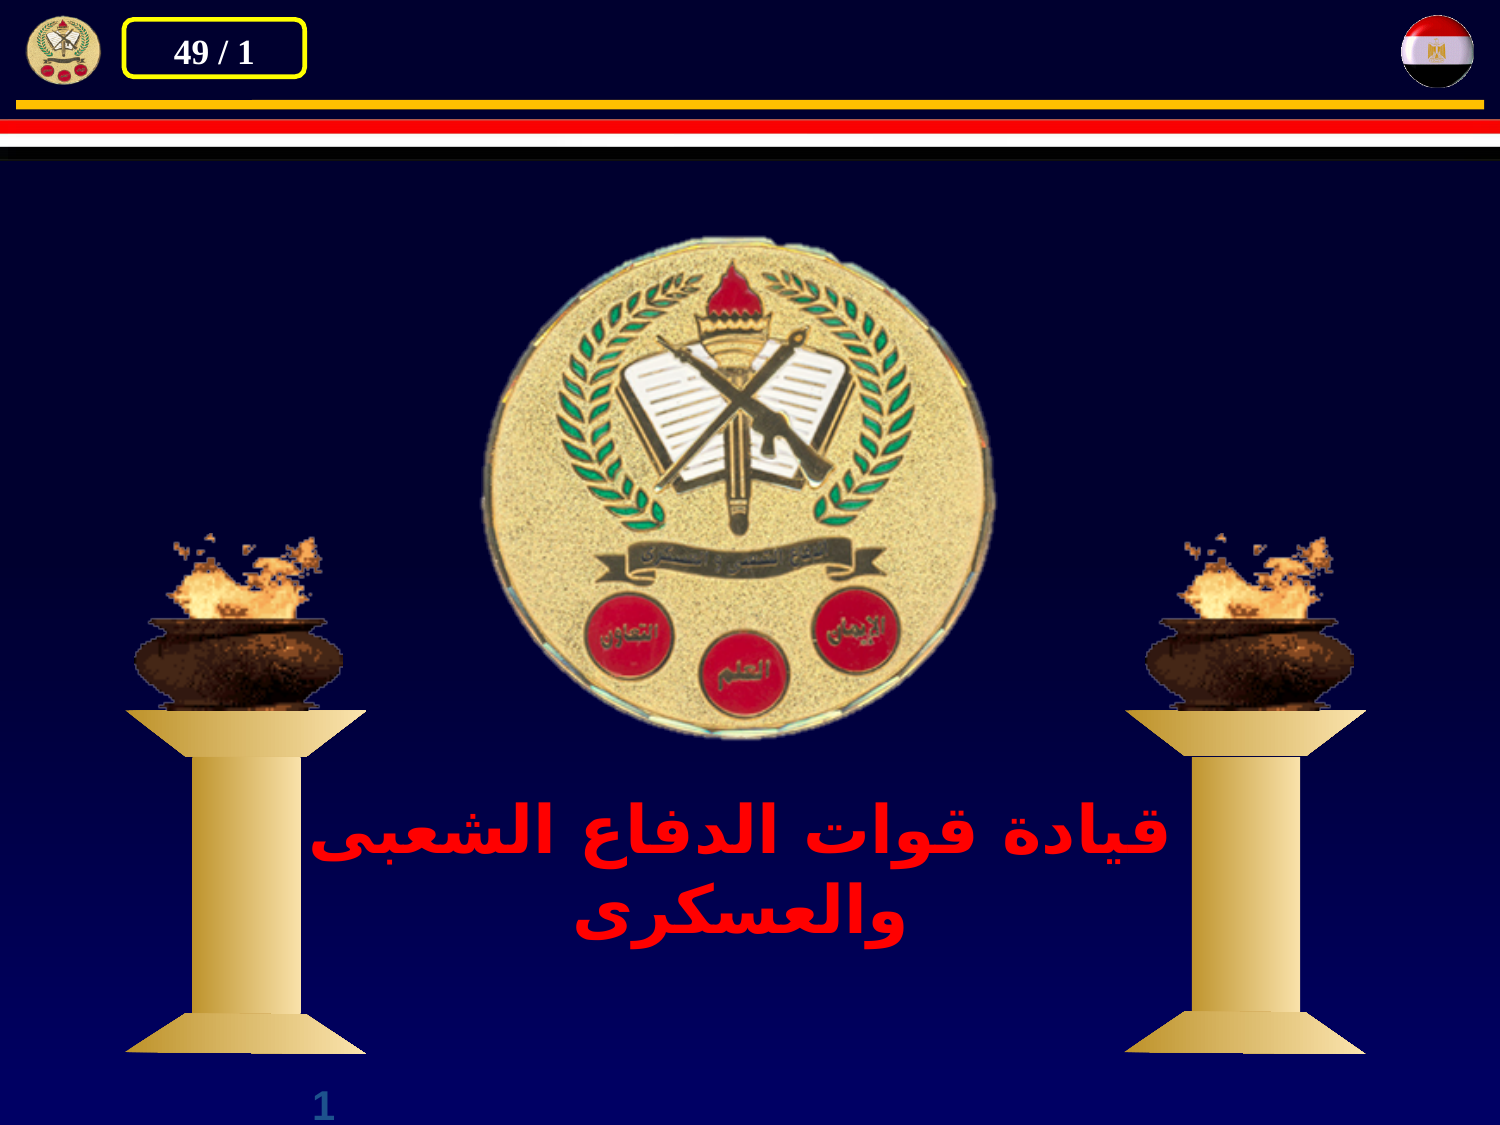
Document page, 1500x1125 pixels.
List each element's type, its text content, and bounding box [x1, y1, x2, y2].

text_box 1 [0, 1071, 350, 1125]
text_box قيادة قوات الدفاع الشعبى والعسكرى [1112, 773, 1119, 962]
picture [134, 533, 343, 712]
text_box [0, 119, 369, 162]
picture [1145, 533, 1354, 712]
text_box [1112, 119, 1500, 162]
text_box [124, 710, 367, 1054]
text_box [1124, 710, 1367, 1054]
picture [1401, 15, 1474, 88]
picture [374, 53, 1108, 1031]
picture [25, 15, 102, 85]
